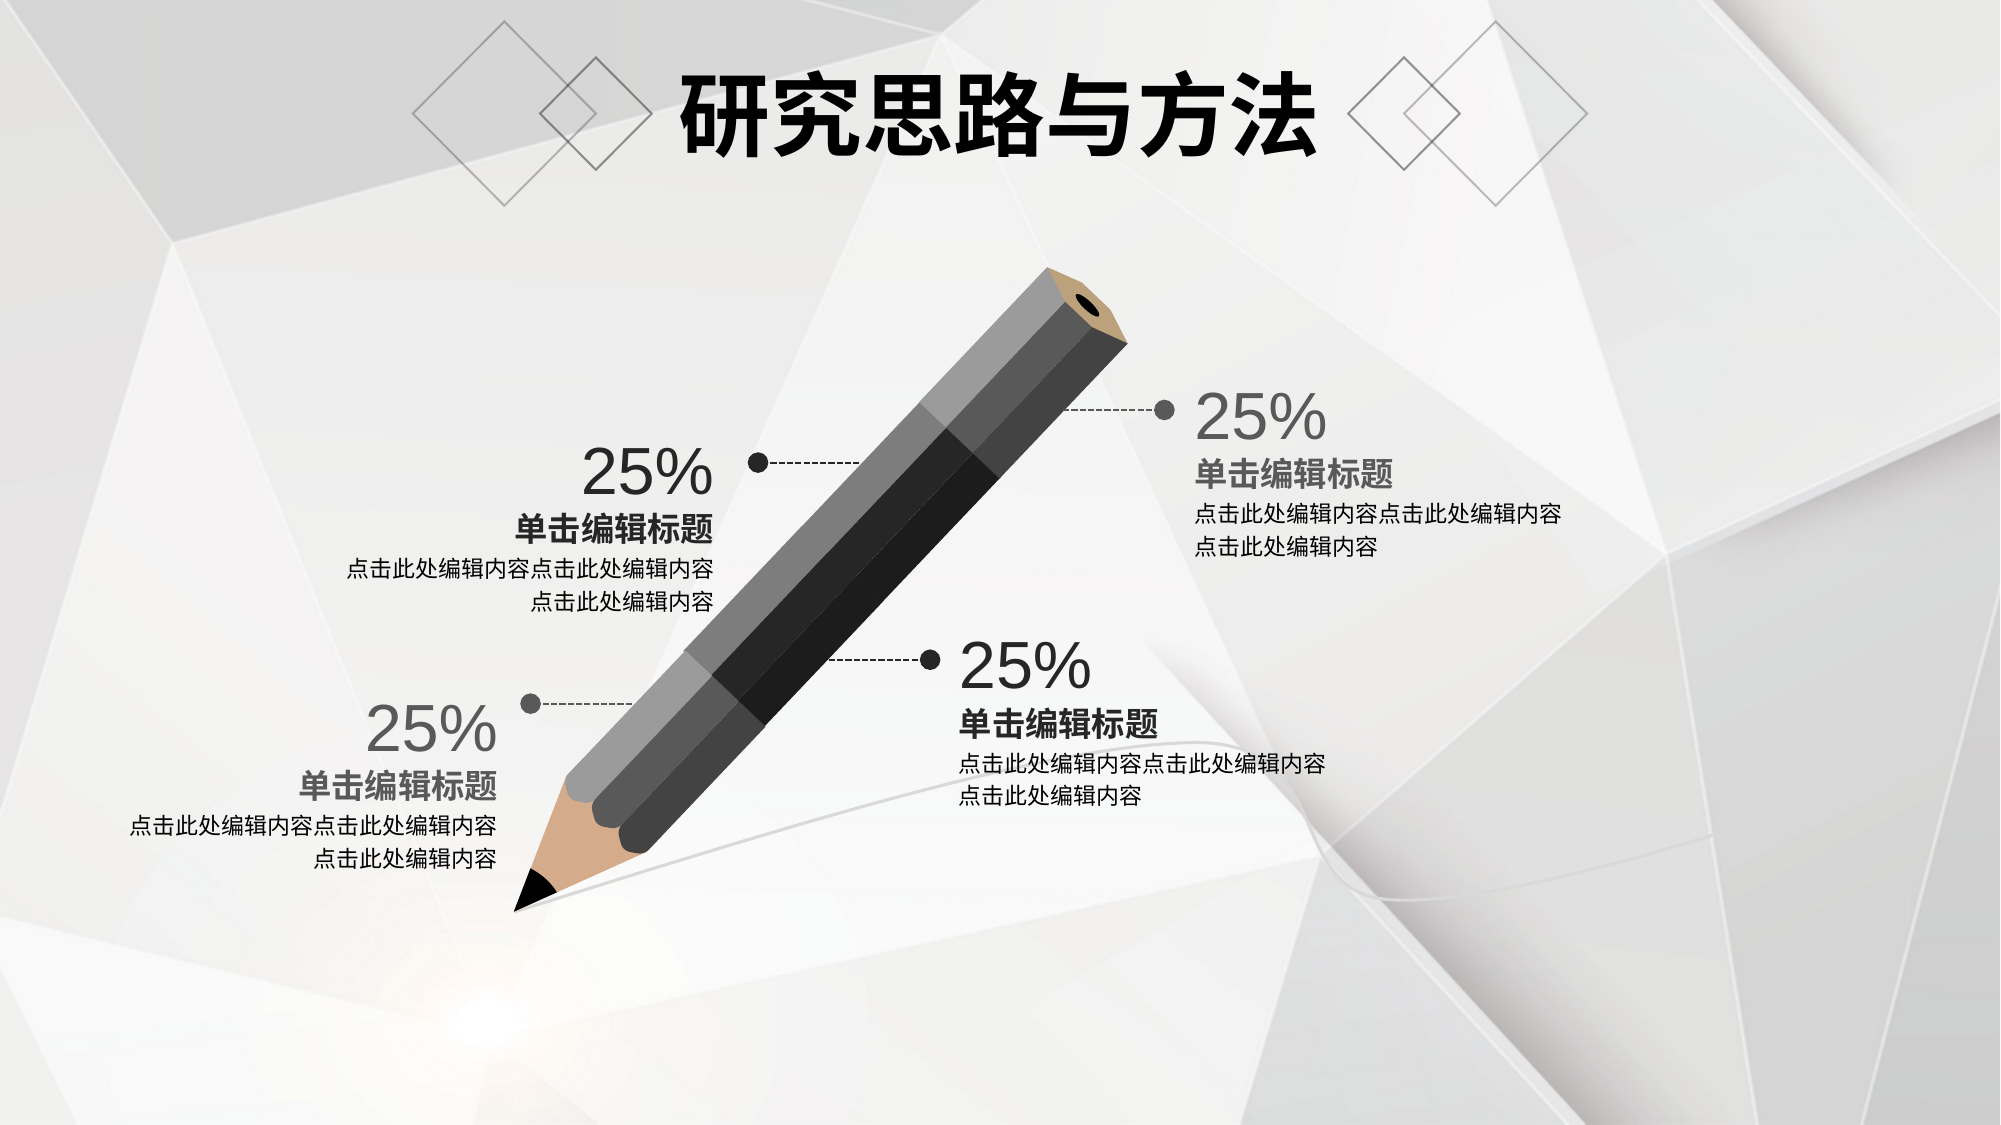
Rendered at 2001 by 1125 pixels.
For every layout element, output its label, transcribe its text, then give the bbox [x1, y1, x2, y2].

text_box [412, 21, 652, 206]
picture [0, 0, 2001, 1125]
text_box 研究思路与方法 [652, 50, 1348, 176]
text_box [106, 268, 1849, 954]
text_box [1348, 21, 1588, 206]
